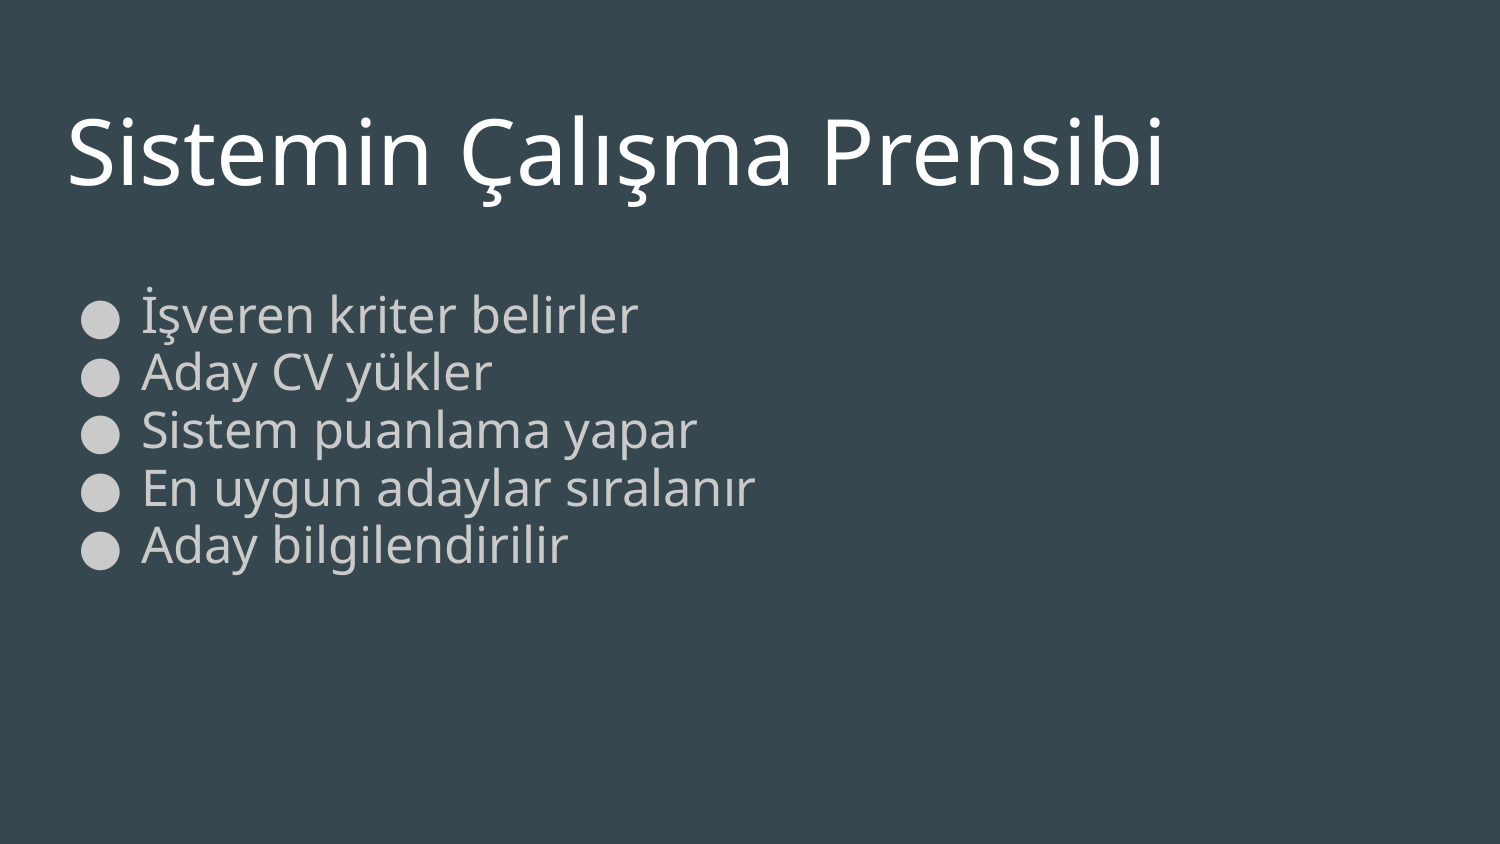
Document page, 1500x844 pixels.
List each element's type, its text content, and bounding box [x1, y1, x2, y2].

title Sistemin Çalışma Prensibi [51, 78, 1449, 199]
list İşveren kriter belirler Aday CV yükler Sistem puanlama yapar En uygun adaylar sıralanır Aday bilgilendirilir [51, 272, 1449, 599]
